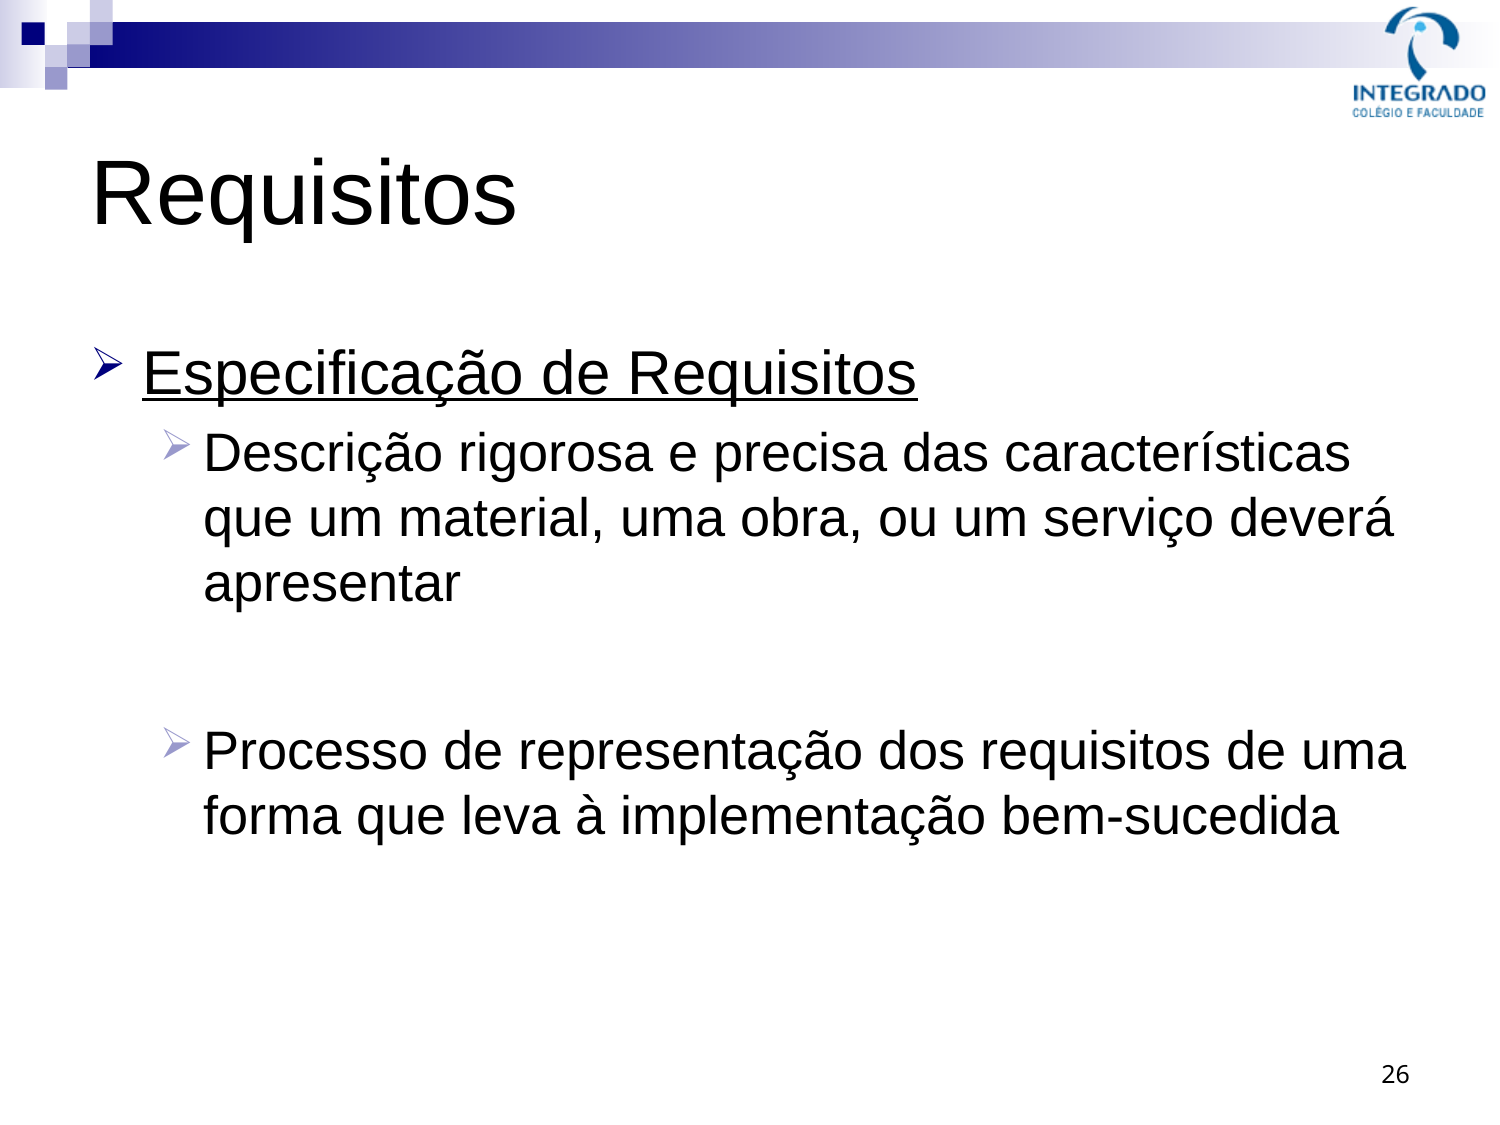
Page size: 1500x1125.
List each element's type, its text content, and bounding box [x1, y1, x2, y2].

picture [1343, 0, 1500, 127]
slide_number 26 [1074, 1024, 1426, 1101]
list Especificação de Requisitos Descrição rigorosa e precisa das características que um material, uma obra, ou um serviço deverá apresentar Processo de representação dos requisitos de uma forma que leva à implementação bem-sucedida [75, 324, 1425, 905]
title Requisitos [75, 75, 1425, 300]
